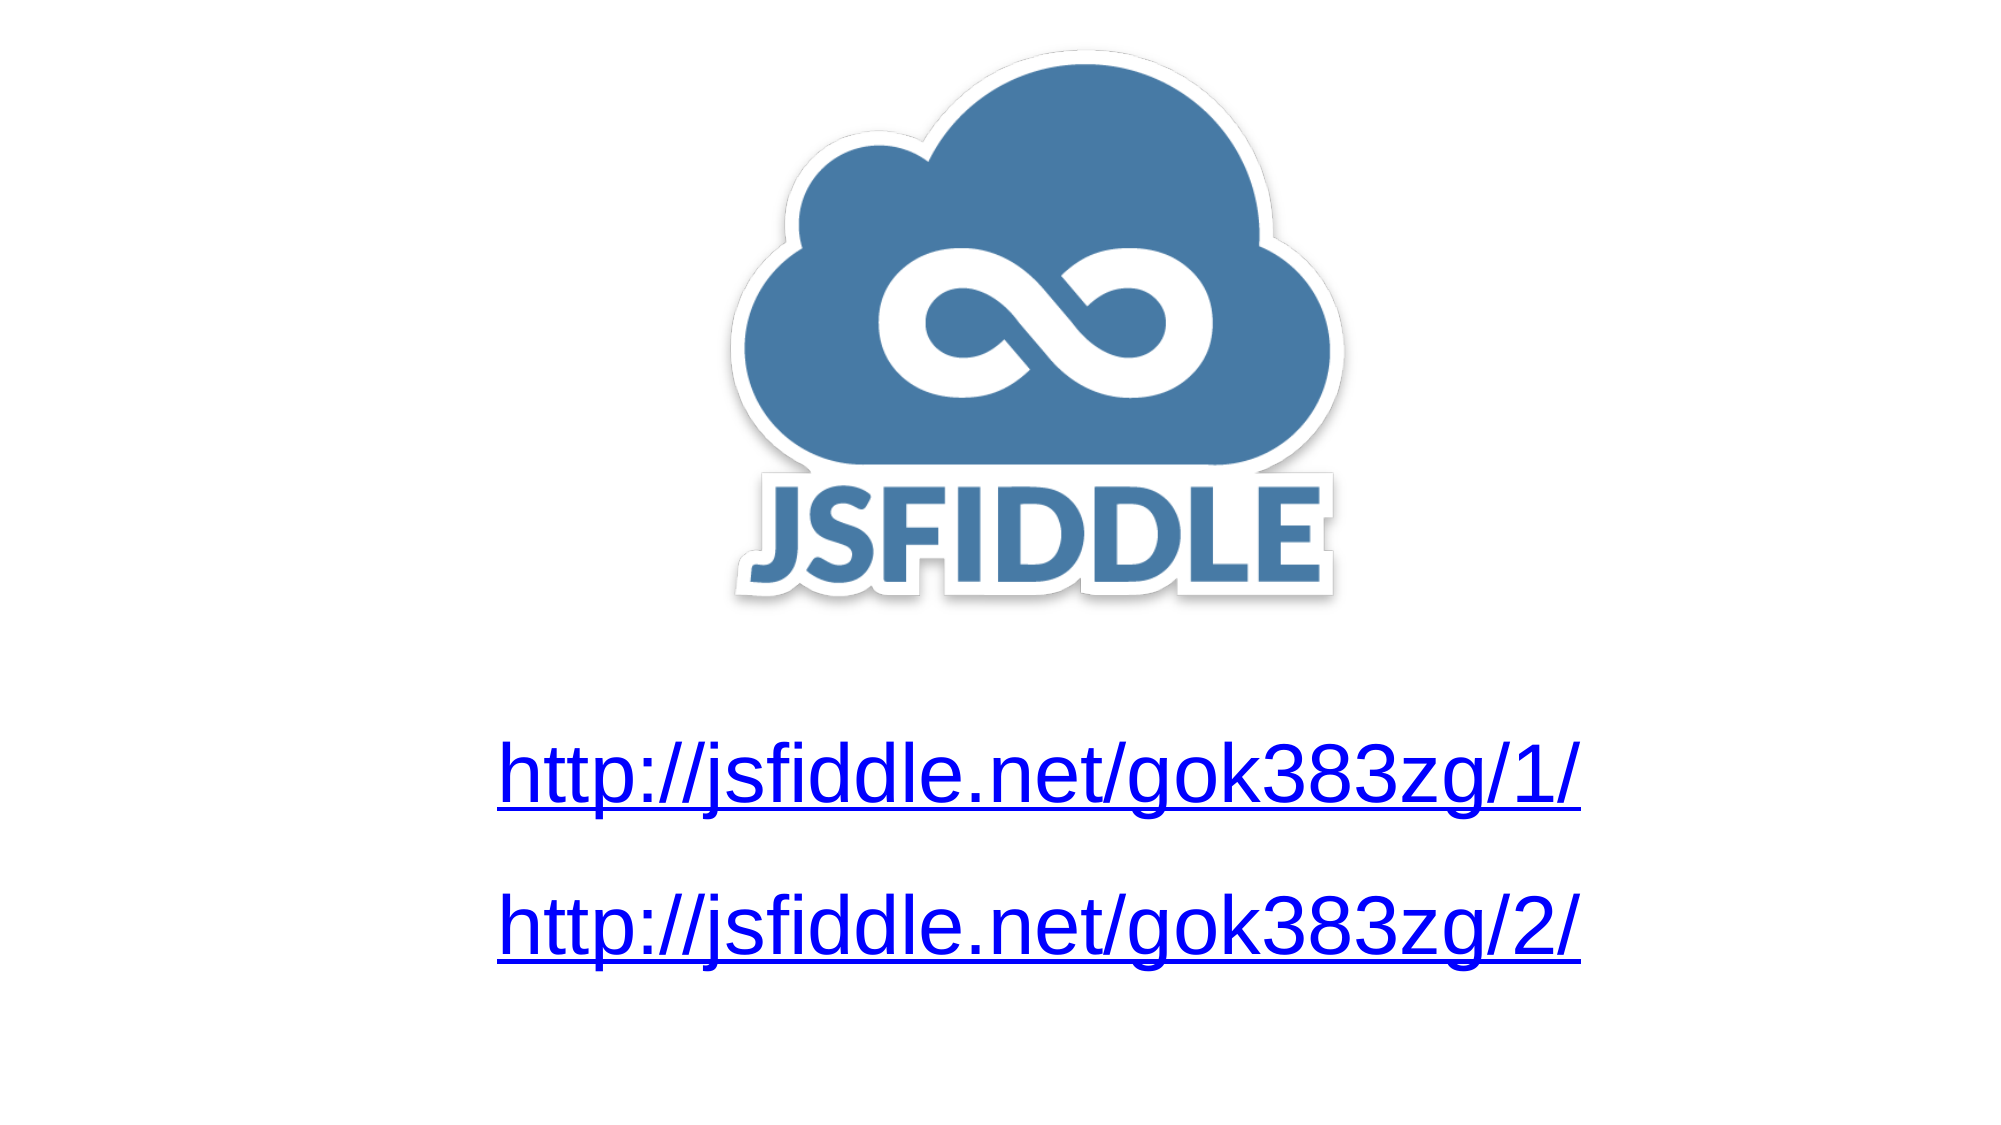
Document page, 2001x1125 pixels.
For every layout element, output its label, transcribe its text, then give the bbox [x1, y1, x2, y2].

text_box http://jsfiddle.net/gok383zg/2/ [482, 863, 1597, 993]
text_box http://jsfiddle.net/gok383zg/1/ [482, 711, 1597, 841]
picture [665, 0, 1414, 712]
